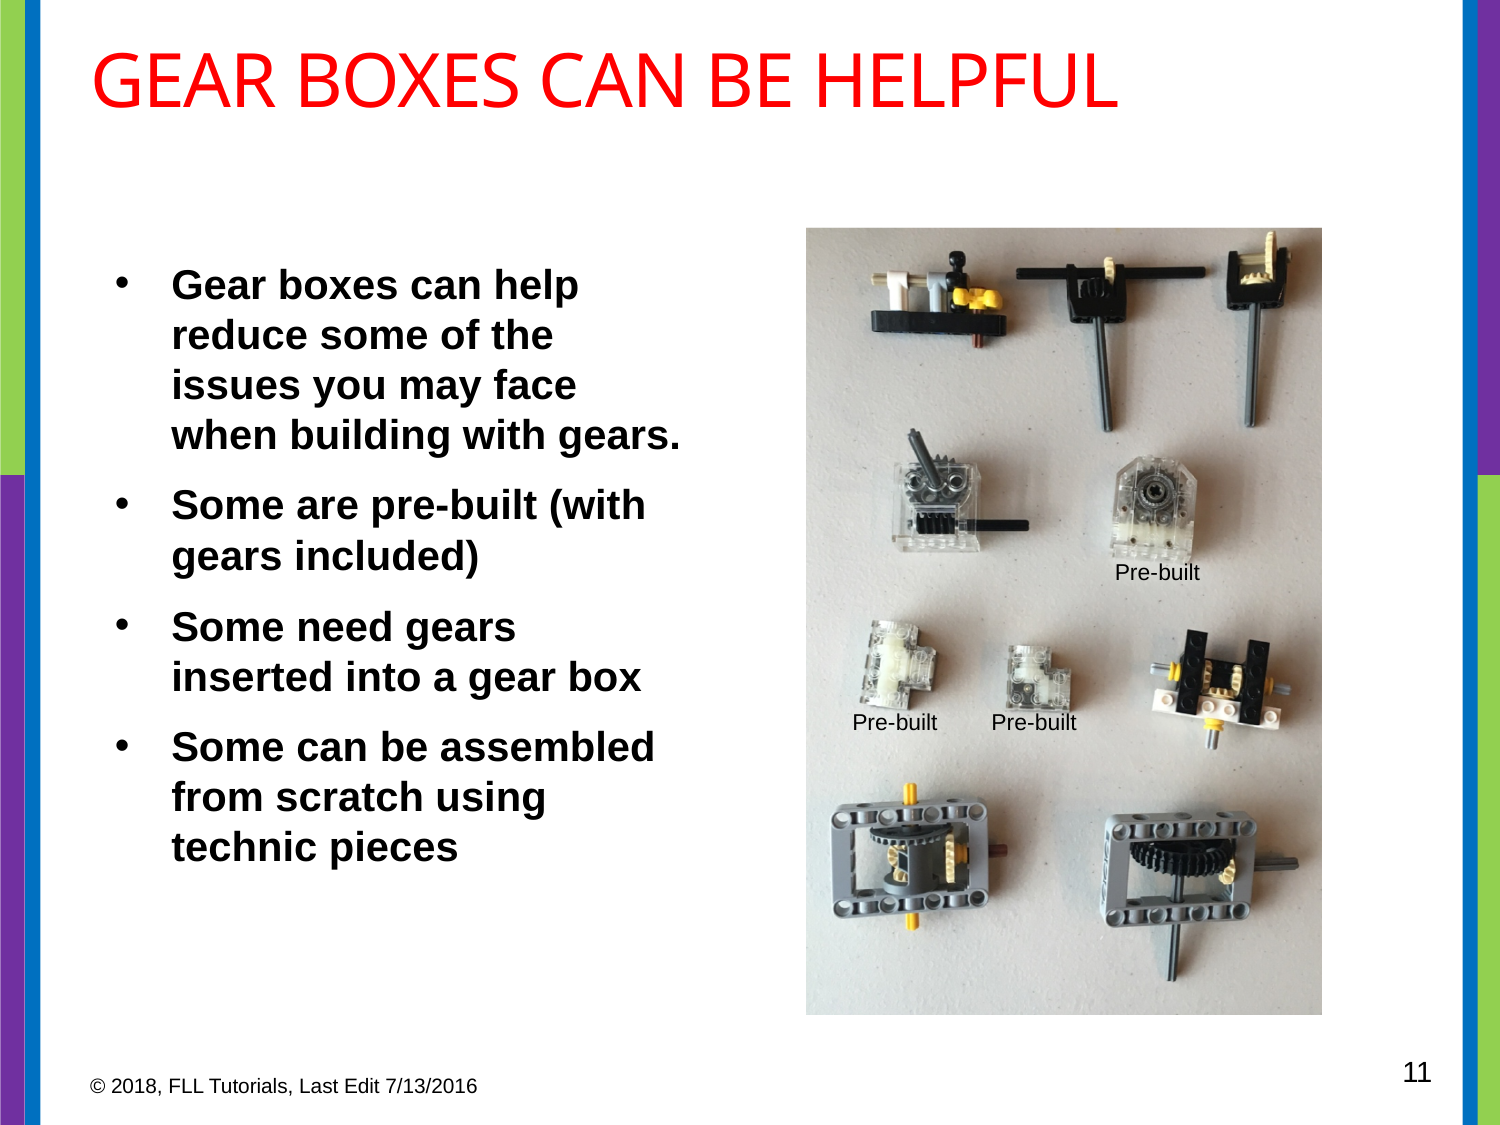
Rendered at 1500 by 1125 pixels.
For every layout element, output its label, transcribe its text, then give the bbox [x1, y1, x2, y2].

picture [669, 228, 1459, 1015]
list Gear boxes can help reduce some of the issues you may face when building with gears. Some are pre-built (with gears included) Some need gears inserted into a gear box Some can be assembled from scratch using technic pieces [99, 249, 700, 1014]
title Gear boxes Can be helpful [75, 25, 1428, 250]
slide_number 11 [1387, 1046, 1491, 1106]
footer © 2018, FLL Tutorials, Last Edit 7/13/2016 [75, 1065, 638, 1112]
